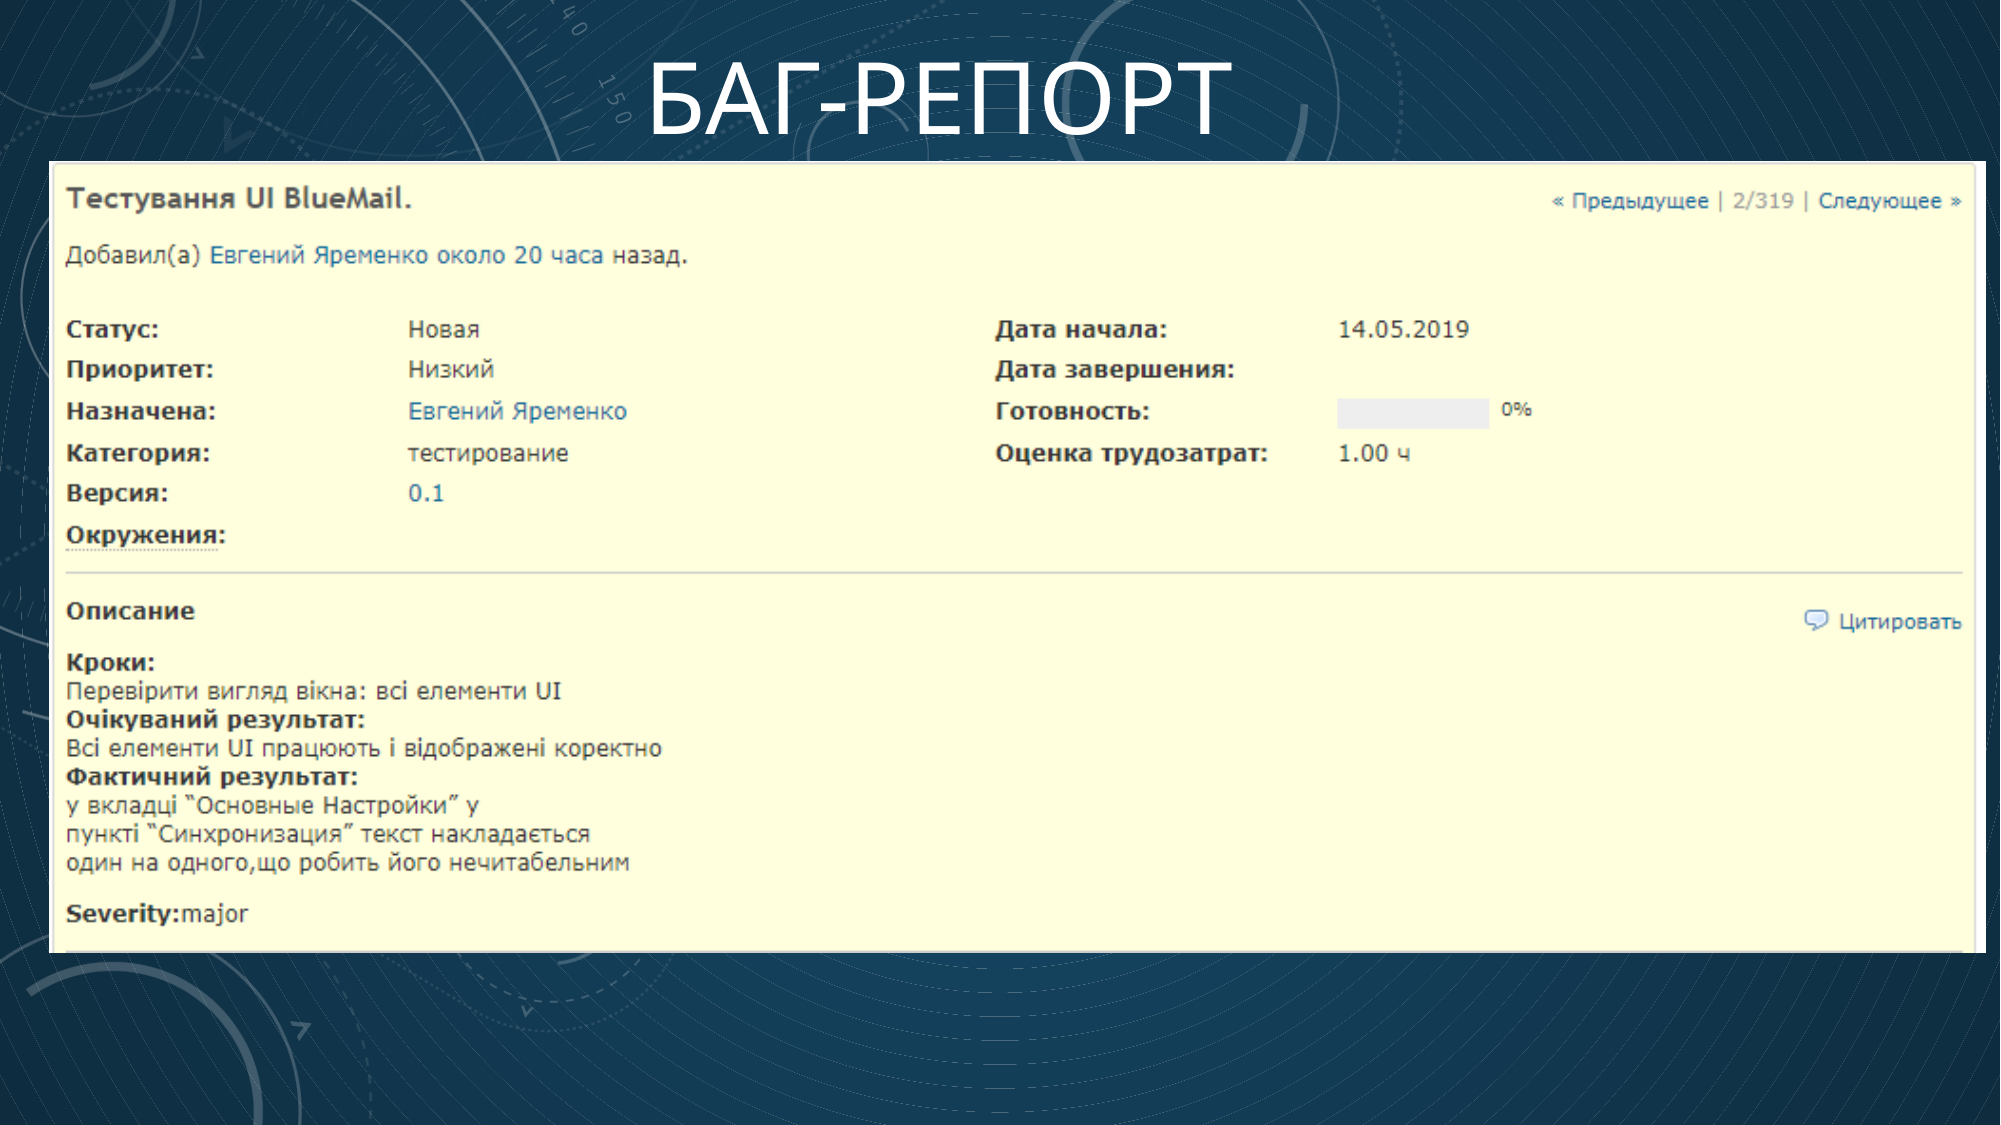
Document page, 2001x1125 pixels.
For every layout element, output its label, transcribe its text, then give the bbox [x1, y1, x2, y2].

title Баг-репорт [304, 9, 1574, 161]
picture [0, 0, 2000, 1125]
